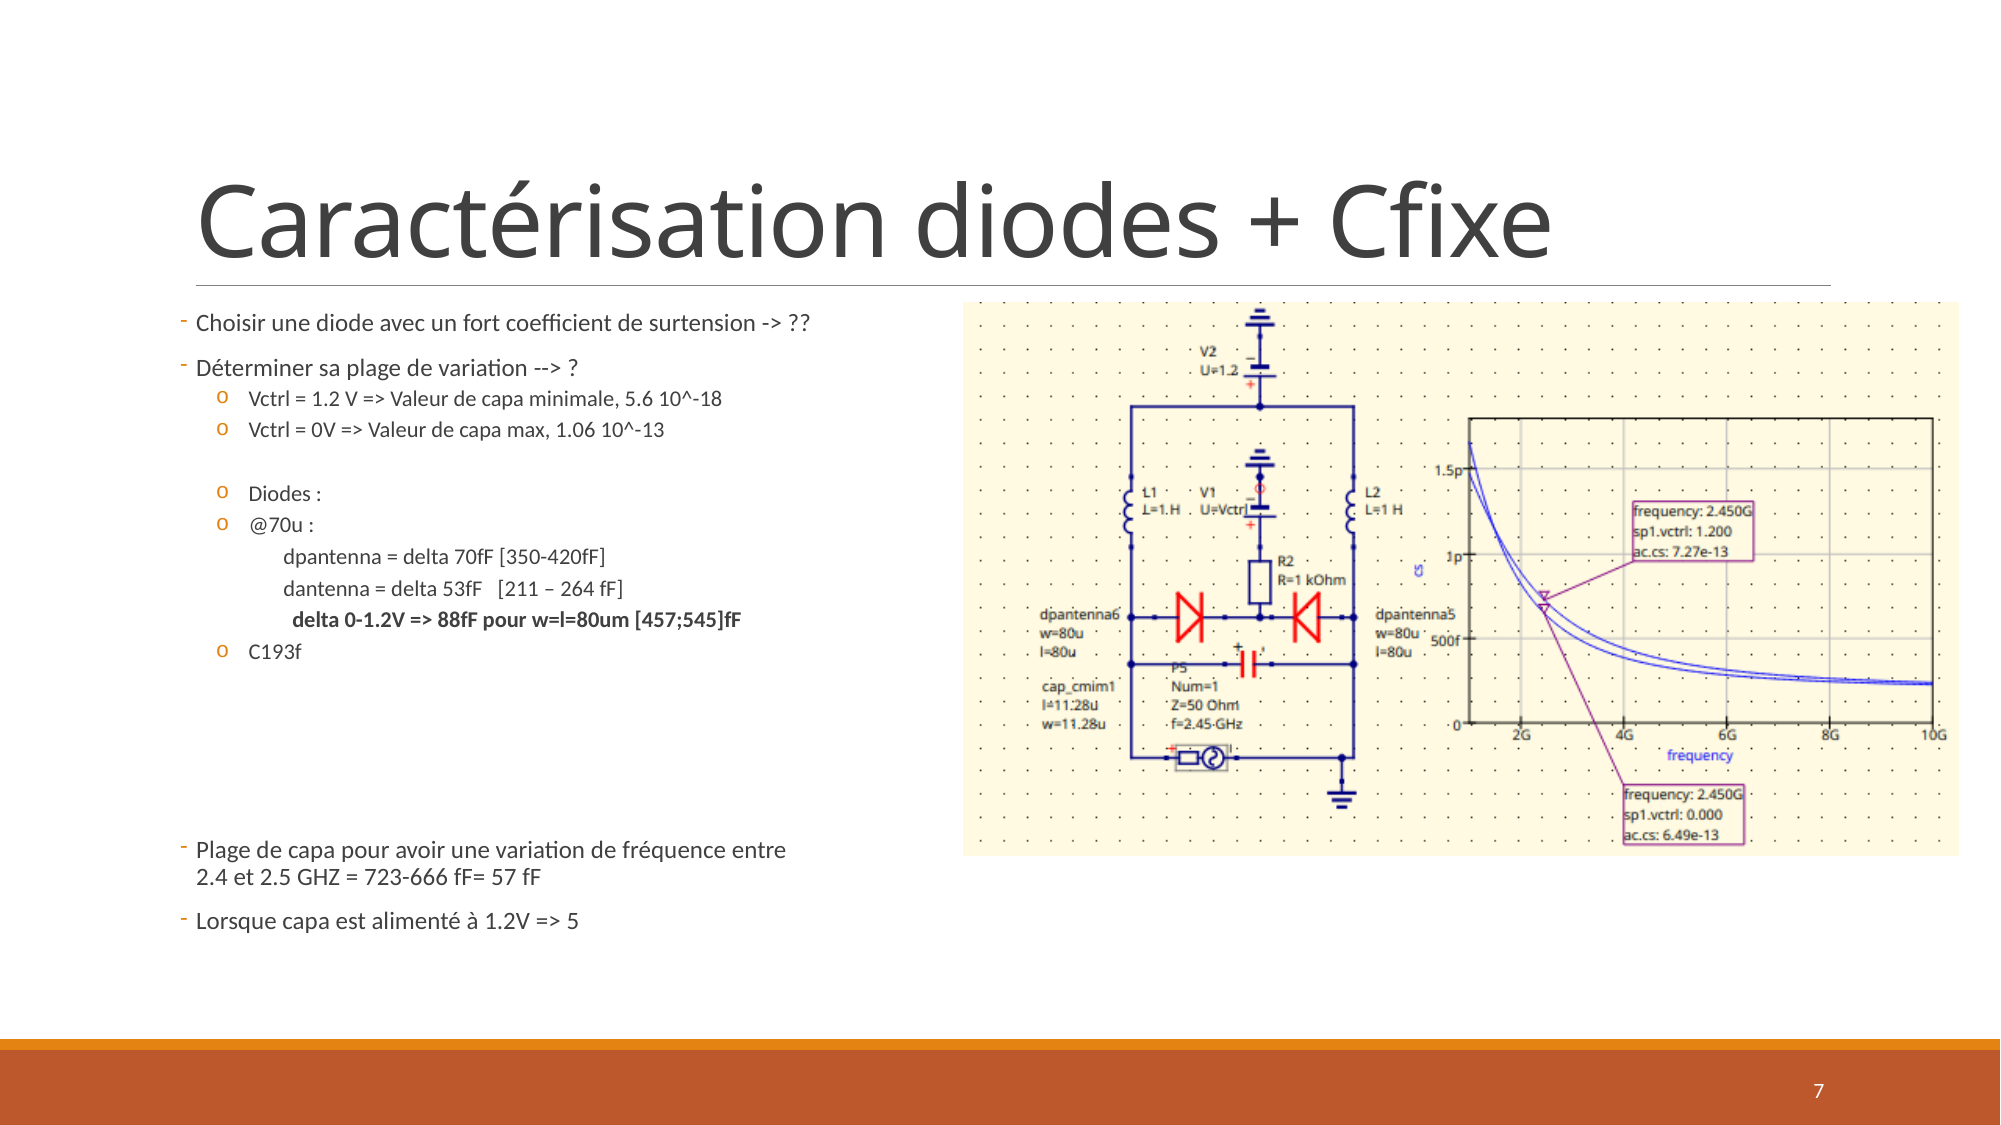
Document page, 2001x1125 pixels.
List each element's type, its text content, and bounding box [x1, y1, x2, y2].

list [962, 302, 1960, 857]
title Caractérisation diodes + Cfixe [180, 47, 1830, 285]
slide_number 7 [1624, 1059, 1840, 1120]
text_box Choisir une diode avec un fort coefficient de surtension -> ?? Déterminer sa plage de variation --> ? Vctrl = 1.2 V => Valeur de capa minimale, 5.6 10^-18 Vctrl = 0V => Valeur de capa max, 1.06 10^-13 Diodes : @70u : dpantenna = delta 70fF [350-420fF] dantenna = delta 53fF [211 – 264 fF] delta 0-1.2V => 88fF pour w=l=80um [457;545]fF C193f Plage de capa pour avoir une variation de fréquence entre 2.4 et 2.5 GHZ = 723-666 fF= 57 fF Lorsque capa est alimenté à 1.2V => 5 [180, 302, 824, 963]
